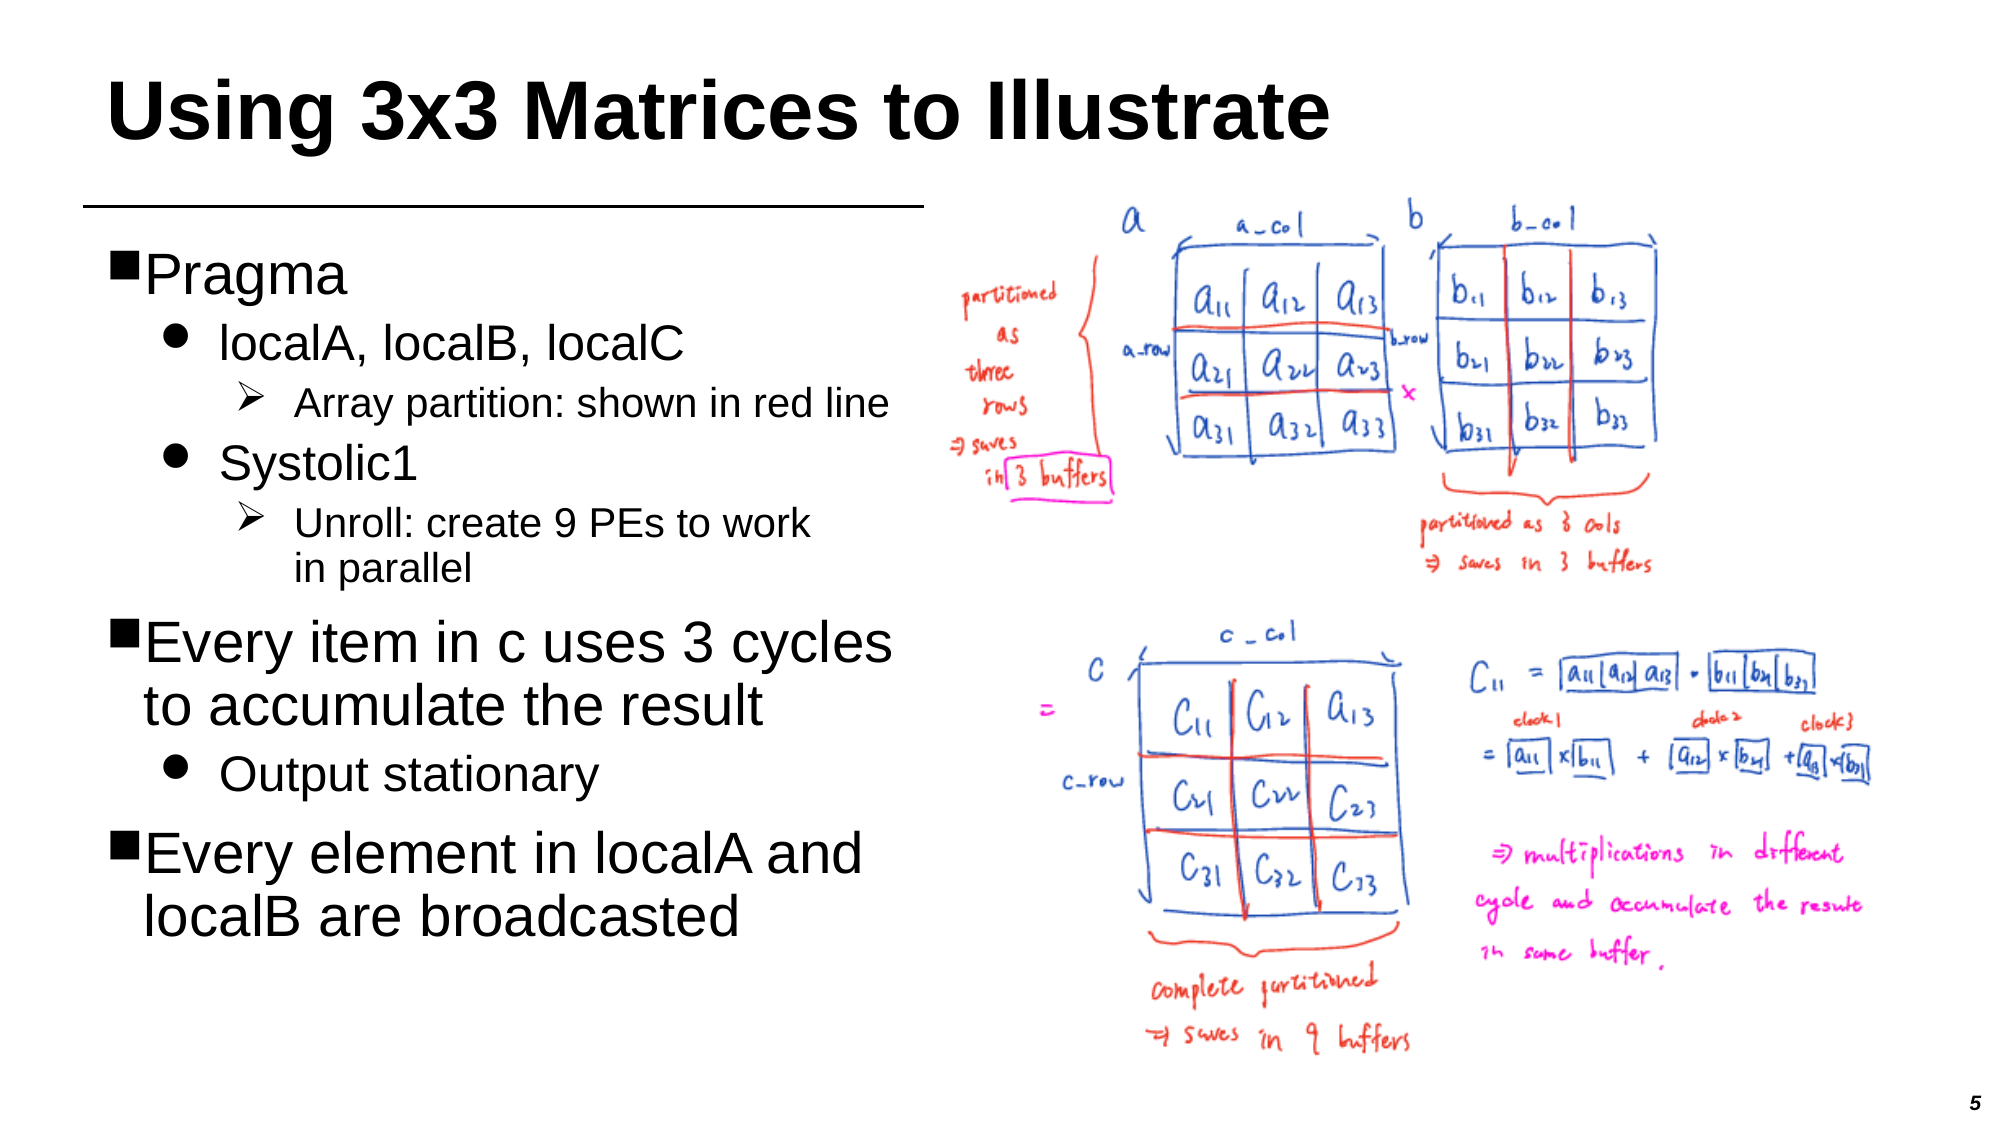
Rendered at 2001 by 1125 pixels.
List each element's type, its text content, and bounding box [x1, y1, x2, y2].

title Using 3x3 Matrices to Illustrate [91, 30, 1817, 196]
picture [924, 175, 1925, 1091]
list Pragma localA, localB, localC Array partition: shown in red line Systolic1 Unroll: create 9 PEs to work in parallel Every item in c uses 3 cycles to accumulate the result Output stationary Every element in localA and localB are broadcasted [91, 236, 924, 1091]
